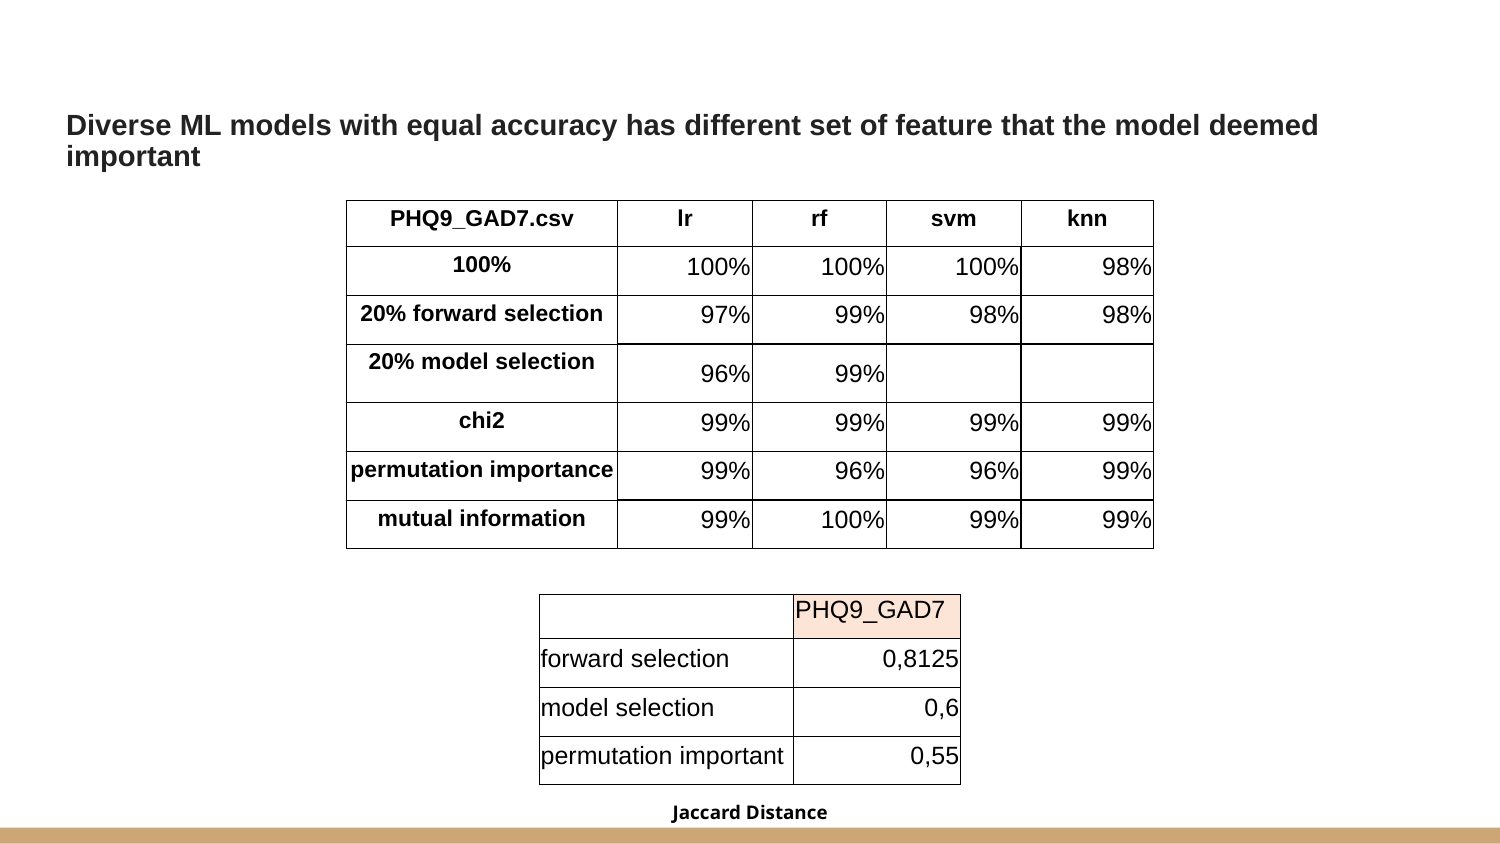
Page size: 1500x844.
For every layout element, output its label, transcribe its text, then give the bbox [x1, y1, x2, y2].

table_cell 97% [618, 296, 752, 343]
table_cell 20% forward selection [347, 296, 617, 344]
table_header knn [1022, 201, 1153, 246]
table_cell 98% [1022, 247, 1153, 295]
table_cell 99% [618, 452, 752, 499]
table_cell 96% [618, 345, 752, 402]
table_cell 99% [1022, 452, 1153, 499]
table_cell 98% [1022, 296, 1153, 343]
table_cell 96% [887, 452, 1020, 499]
table_cell permutation important [540, 737, 793, 780]
list Jaccard Distance [539, 780, 961, 844]
table_cell 99% [753, 345, 886, 402]
table_cell 98% [887, 296, 1020, 343]
table_header svm [887, 201, 1021, 246]
table_cell 100% [753, 247, 886, 295]
table_header lr [618, 201, 752, 246]
table_cell [887, 345, 1020, 402]
table_cell [1022, 345, 1153, 402]
table_cell 100% [618, 247, 752, 295]
table_cell 99% [753, 296, 886, 343]
table_header rf [753, 201, 886, 246]
title Diverse ML models with equal accuracy has different set of feature that the model deemed important [51, 51, 1449, 189]
table_cell forward selection [540, 639, 793, 687]
table_cell 99% [1022, 403, 1153, 451]
table_cell model selection [540, 688, 793, 736]
table_cell 20% model selection [347, 345, 617, 402]
table_header PHQ9_GAD7.csv [347, 201, 617, 246]
table_cell 99% [618, 501, 752, 548]
table_cell 99% [618, 403, 752, 451]
table_cell 0,8125 [794, 639, 960, 687]
table_cell mutual information [347, 501, 617, 548]
table_cell permutation importance [347, 452, 617, 500]
table_cell 0,55 [794, 737, 960, 780]
table_cell 96% [753, 452, 886, 499]
table_header [540, 595, 793, 638]
table_cell 100% [887, 247, 1020, 295]
table_cell 99% [887, 501, 1020, 548]
table_cell 99% [1022, 501, 1153, 548]
table_cell 99% [887, 403, 1020, 451]
table_cell 100% [753, 501, 886, 548]
table_cell 99% [753, 403, 886, 451]
table_cell chi2 [347, 403, 617, 451]
table_header PHQ9_GAD7 [794, 595, 960, 638]
table_cell 100% [347, 247, 617, 295]
table_cell 0,6 [794, 688, 960, 736]
